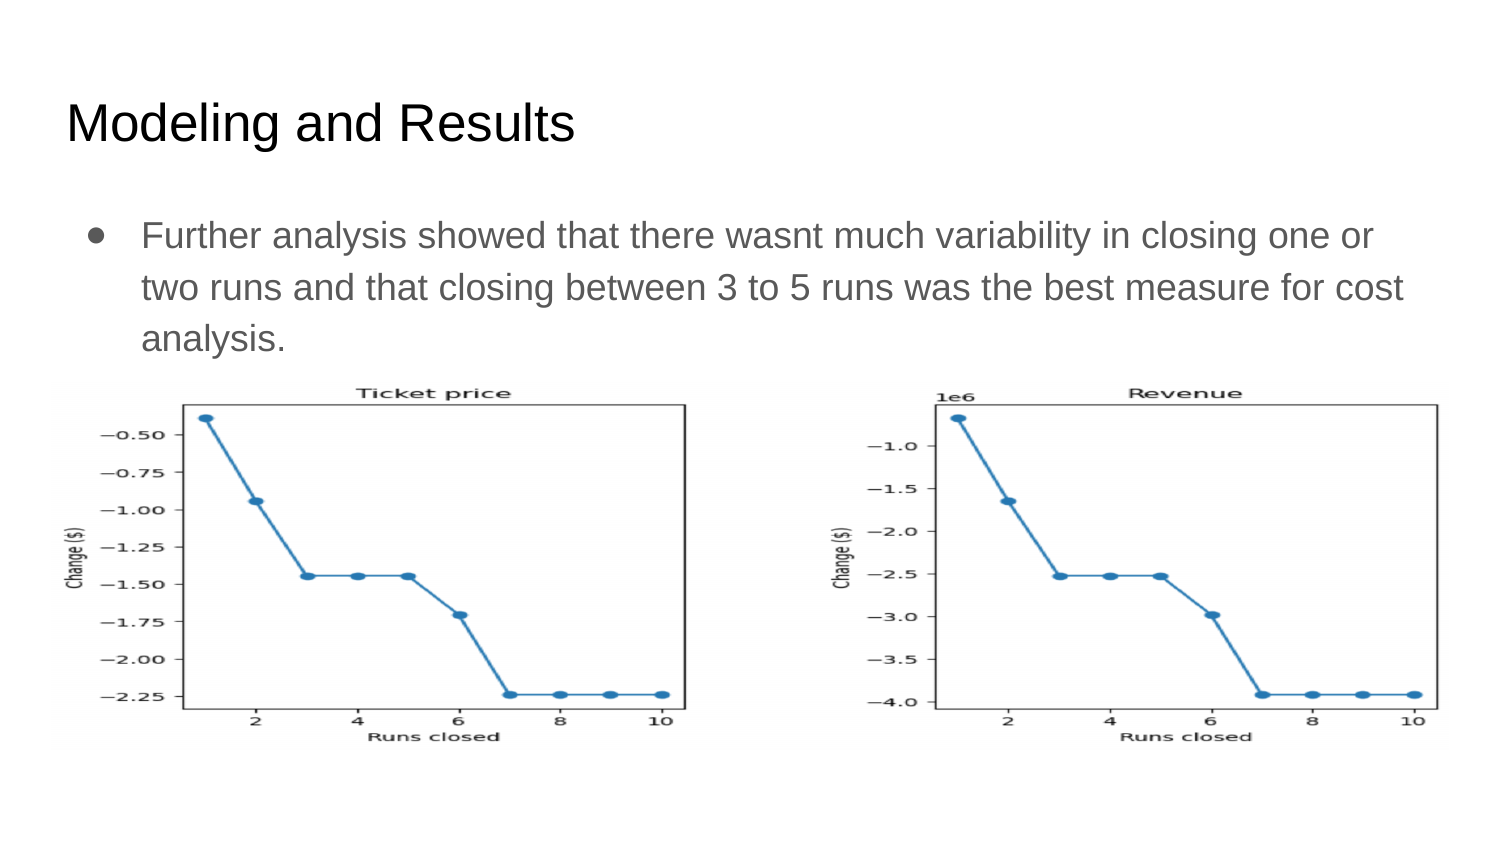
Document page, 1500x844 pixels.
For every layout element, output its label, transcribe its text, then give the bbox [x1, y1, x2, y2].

picture [50, 380, 1450, 750]
list Further analysis showed that there wasnt much variability in closing one or two runs and that closing between 3 to 5 runs was the best measure for cost analysis. [51, 189, 1449, 380]
title Modeling and Results [51, 72, 1449, 167]
